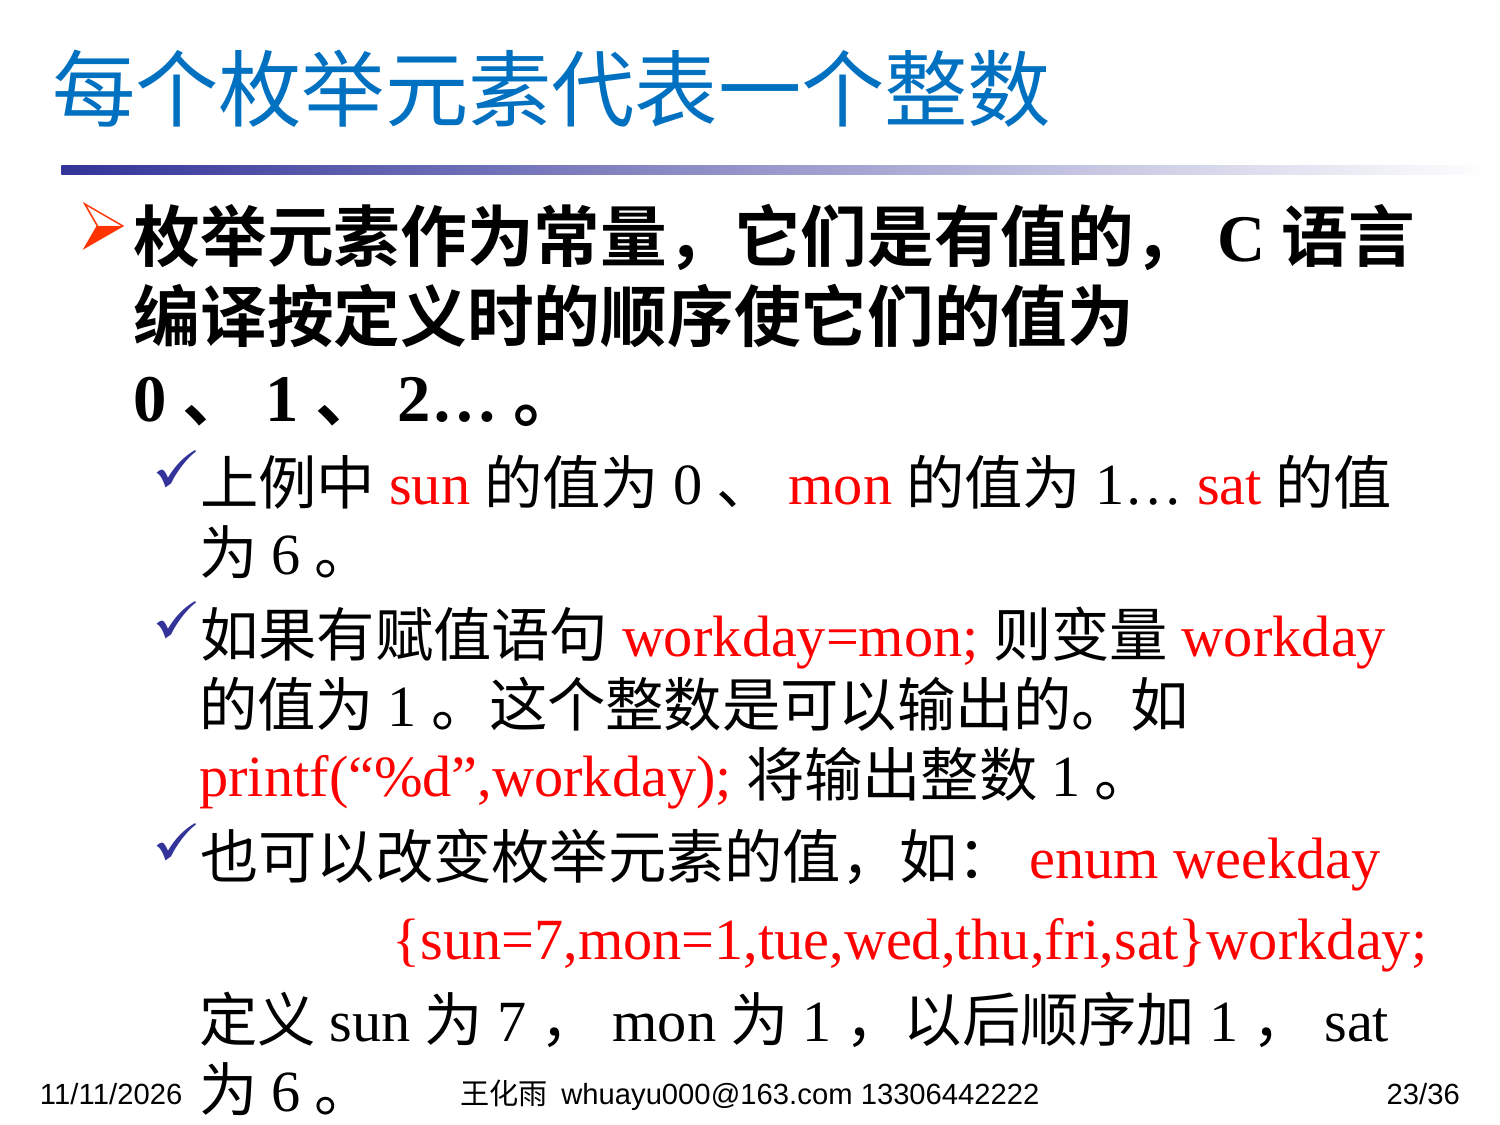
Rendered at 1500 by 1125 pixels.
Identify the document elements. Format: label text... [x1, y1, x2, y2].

text_box 每个枚举元素代表一个整数 [37, 24, 1439, 150]
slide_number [24, 1074, 376, 1103]
footer 王化雨 whuayu000@163.com 13306442222 [387, 1074, 1113, 1103]
slide_number 23/36 [1187, 1074, 1476, 1103]
text_box 枚举元素作为常量，它们是有值的，C语言编译按定义时的顺序使它们的值为0、1、2…。 上例中sun的值为0、mon的值为1… sat的值为6。 如果有赋值语句workday=mon;则变量workday的值为1。这个整数是可以输出的。如printf(“%d”,workday);将输出整数1。 也可以改变枚举元素的值，如：enum weekday {sun=7,mon=1,tue,wed,thu,fri,sat}workday; 定义sun为7，mon为1，以后顺序加1，sat为6。 [62, 187, 1464, 1025]
